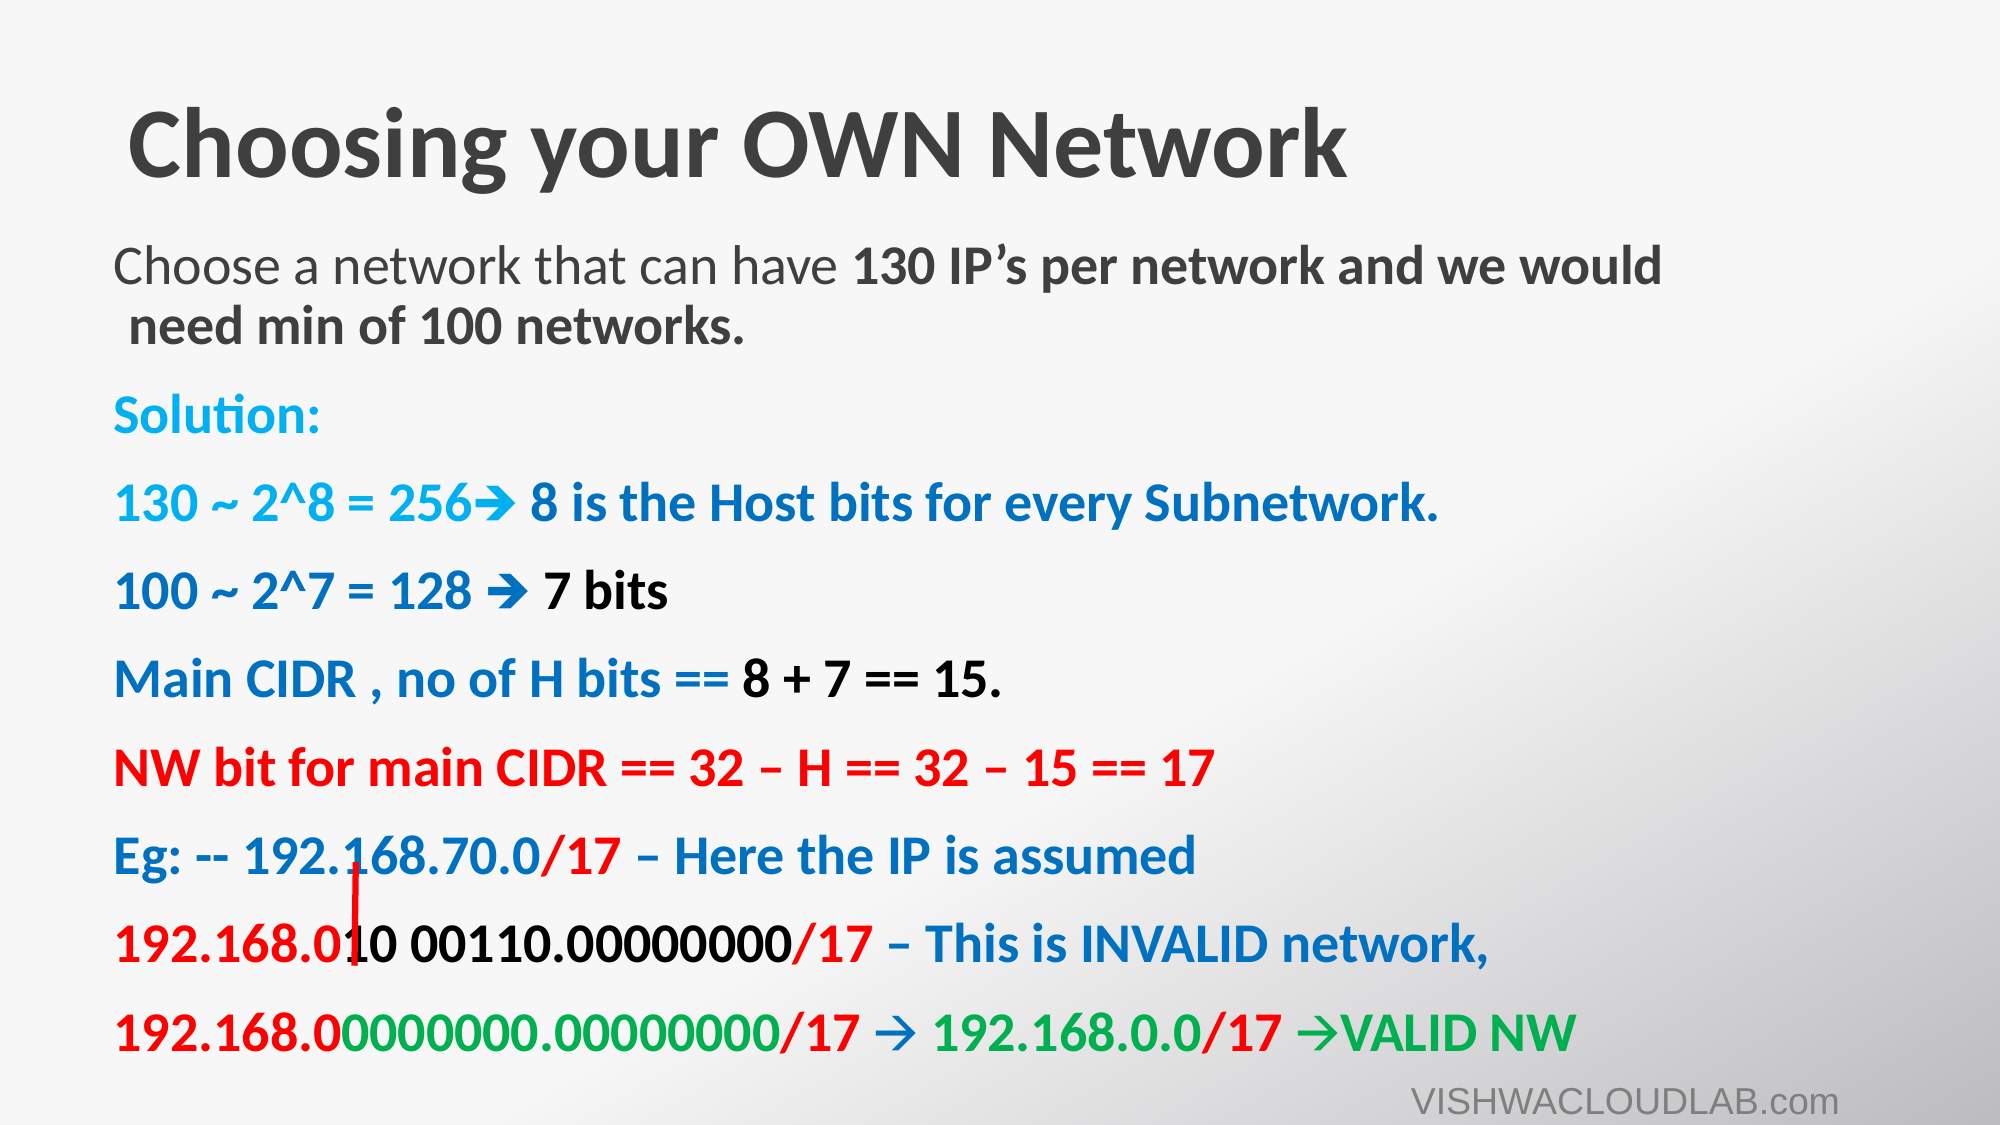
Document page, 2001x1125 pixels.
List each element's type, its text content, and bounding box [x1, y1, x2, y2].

title Choosing your OWN Network [113, 47, 1764, 206]
list Choose a network that can have 130 IP’s per network and we would need min of 100 networks. Solution: 130 ~ 2^8 = 256🡺 8 is the Host bits for every Subnetwork. 100 ~ 2^7 = 128 🡺 7 bits Main CIDR , no of H bits == 8 + 7 == 15. NW bit for main CIDR == 32 – H == 32 – 15 == 17 Eg: -- 192.168.70.0/17 – Here the IP is assumed 192.168.010 00110.00000000/17 – This is INVALID network, 192.168.00000000.00000000/17 🡪 192.168.0.0/17 🡪VALID NW [113, 228, 1764, 1078]
